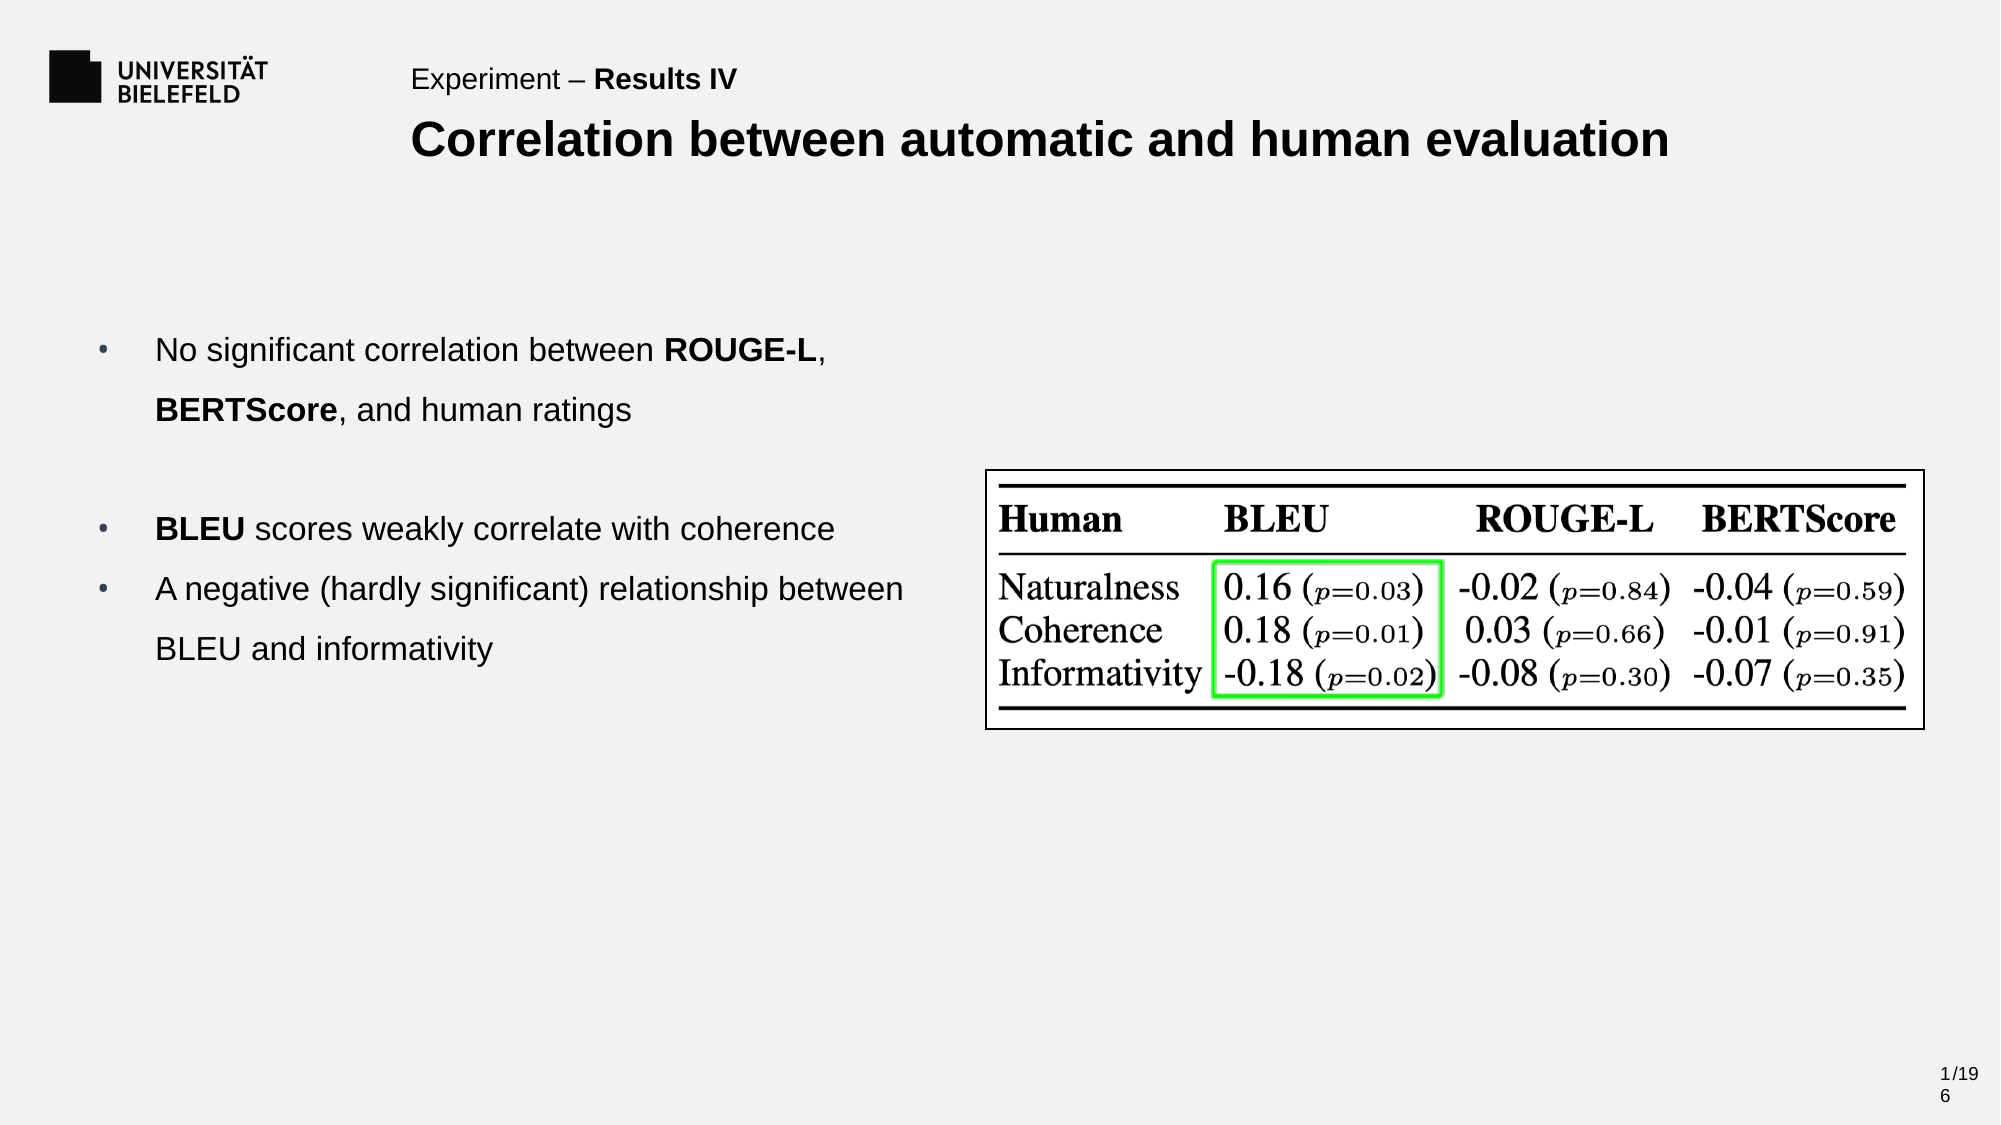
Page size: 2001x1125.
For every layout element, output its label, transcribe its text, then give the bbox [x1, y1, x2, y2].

text_box No significant correlation between ROUGE-L, BERTScore, and human ratings BLEU scores weakly correlate with coherence A negative (hardly significant) relationship between BLEU and informativity [76, 308, 925, 1037]
slide_number 16 [1929, 1060, 1952, 1085]
picture [986, 470, 1924, 729]
picture [49, 50, 268, 103]
text_box /19 [1952, 1061, 1979, 1085]
text_box Experiment – Results IV Correlation between automatic and human evaluation [410, 52, 1734, 228]
